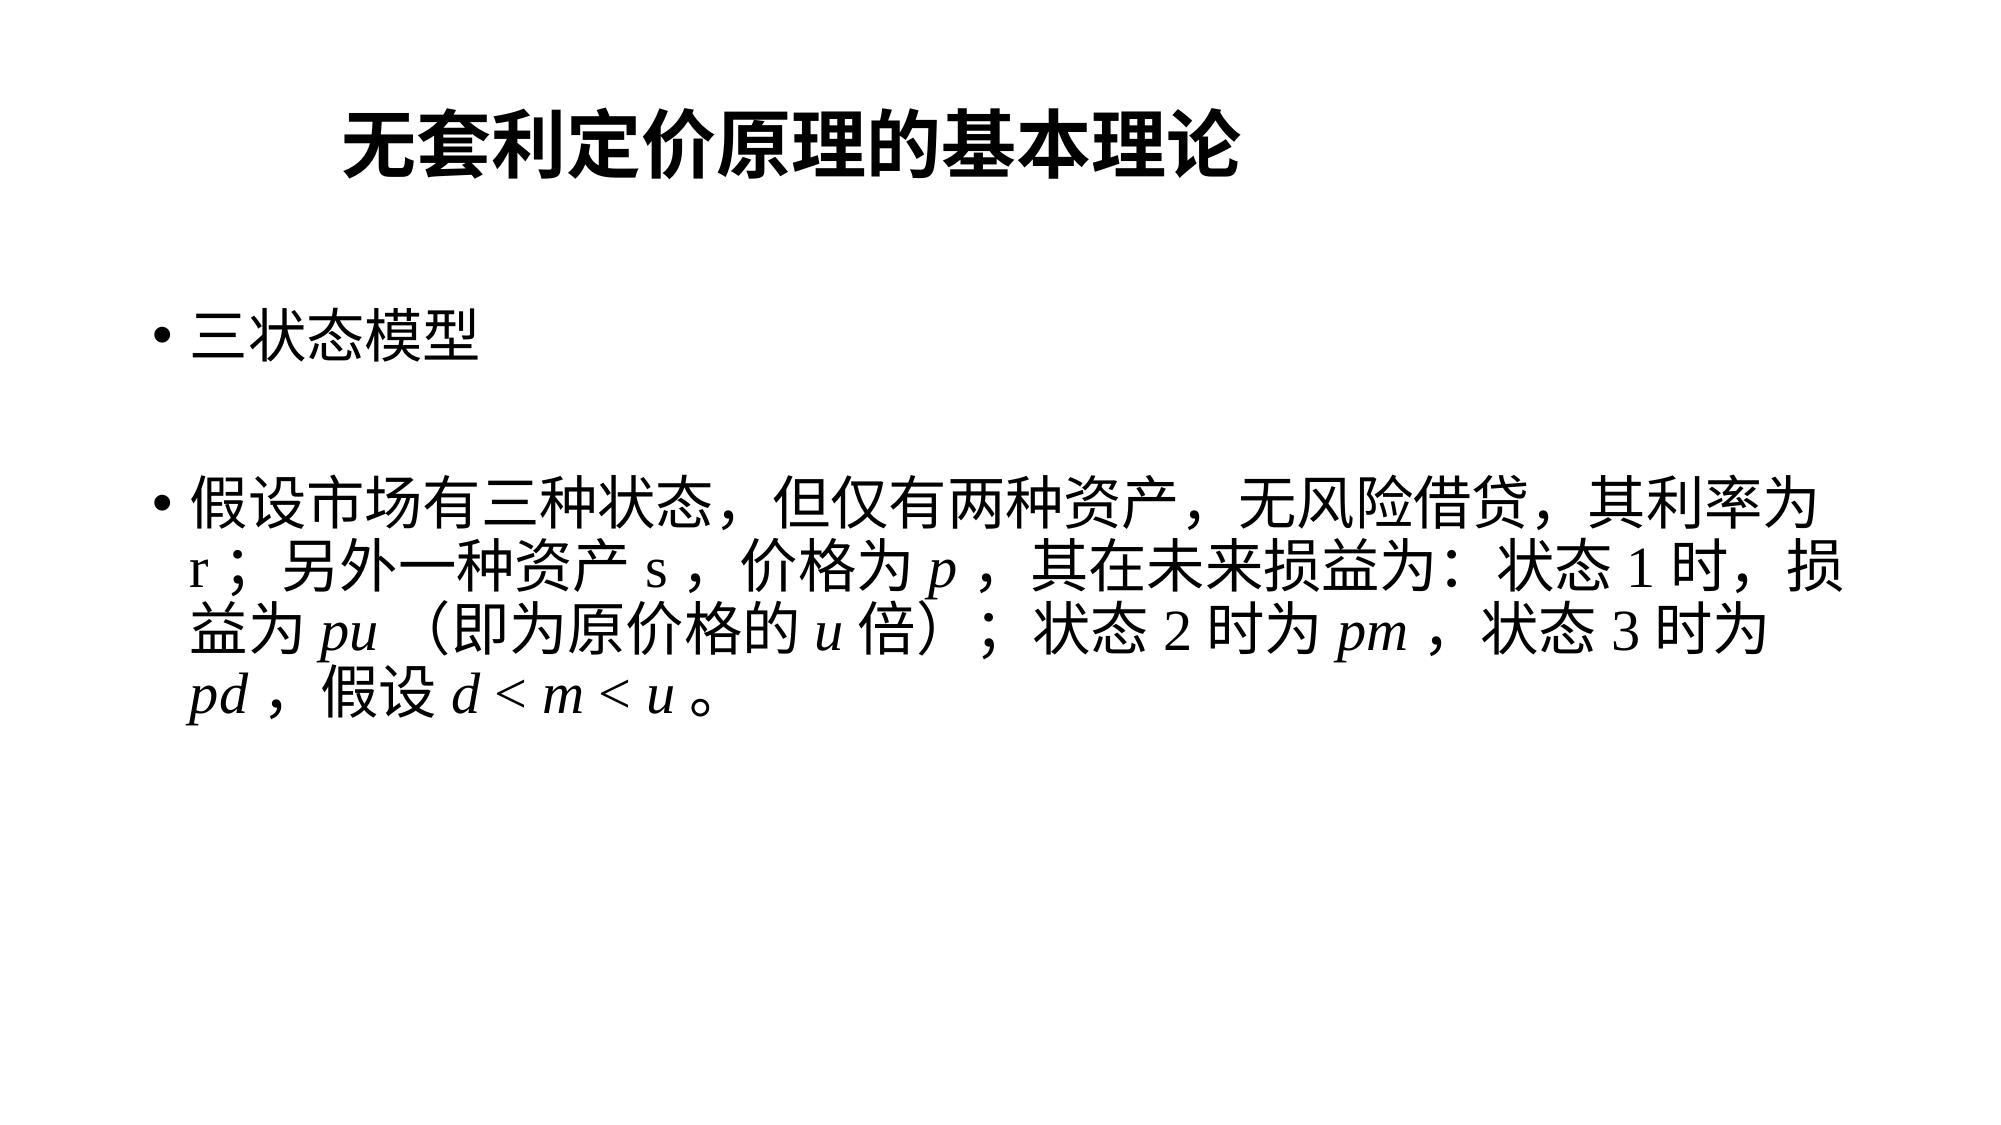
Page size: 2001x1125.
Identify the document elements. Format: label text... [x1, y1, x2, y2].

list 三状态模型 假设市场有三种状态，但仅有两种资产，无风险借贷，其利率为r；另外一种资产s，价格为p，其在未来损益为：状态1时，损益为pu（即为原价格的u倍）；状态2时为pm，状态3时为pd，假设d < m < u。 [137, 299, 1863, 1014]
text_box 无套利定价原理的基本理论 [326, 90, 1615, 195]
